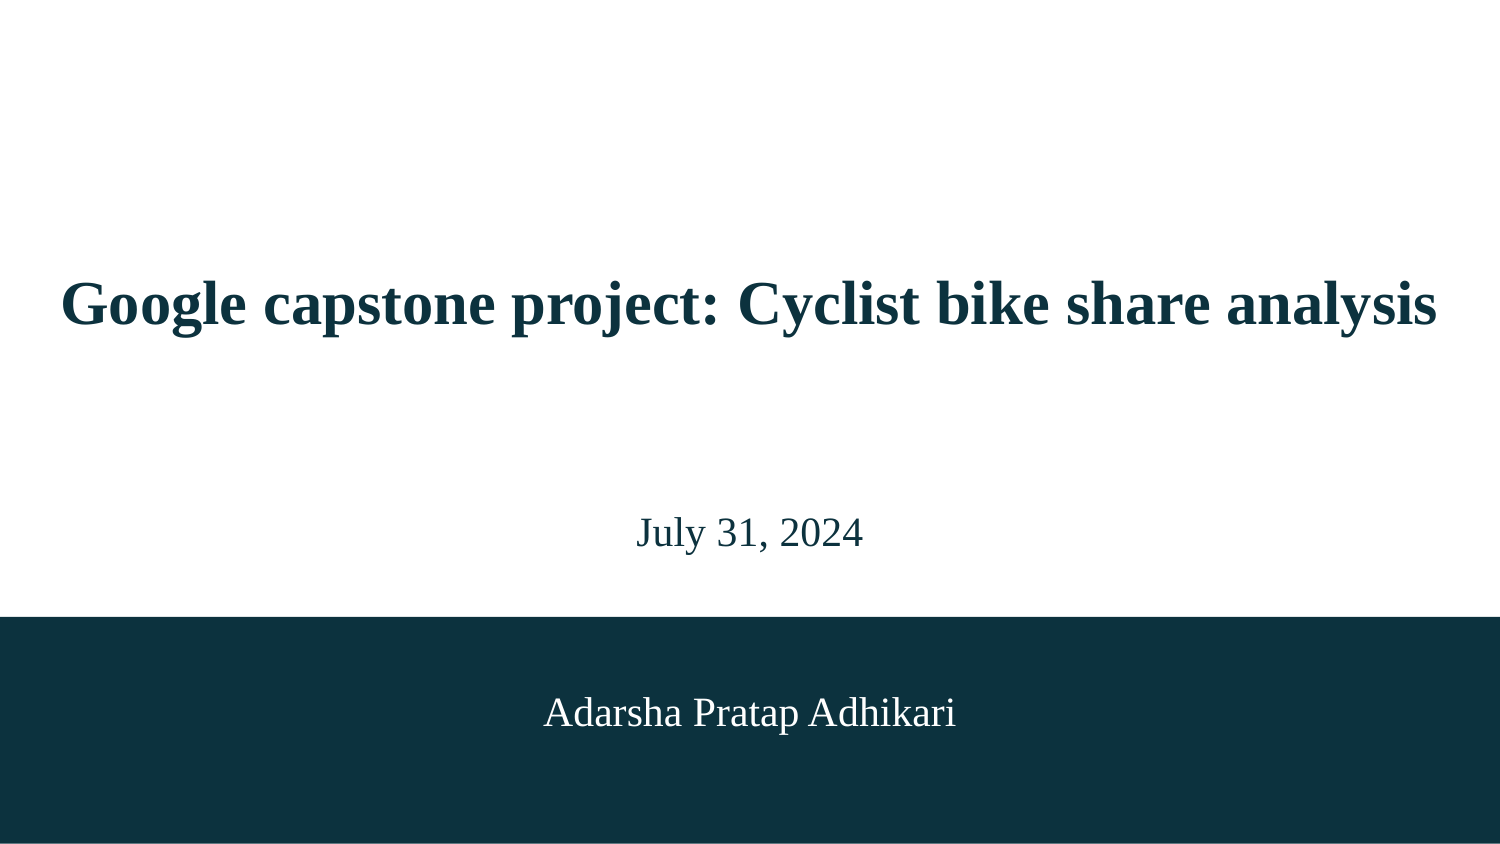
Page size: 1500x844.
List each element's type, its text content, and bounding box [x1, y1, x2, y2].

text_box July 31, 2024 [555, 495, 945, 567]
title Google capstone project: Cyclist bike share analysis [0, 255, 1500, 349]
text_box Adarsha Pratap Adhikari [55, 685, 1446, 797]
